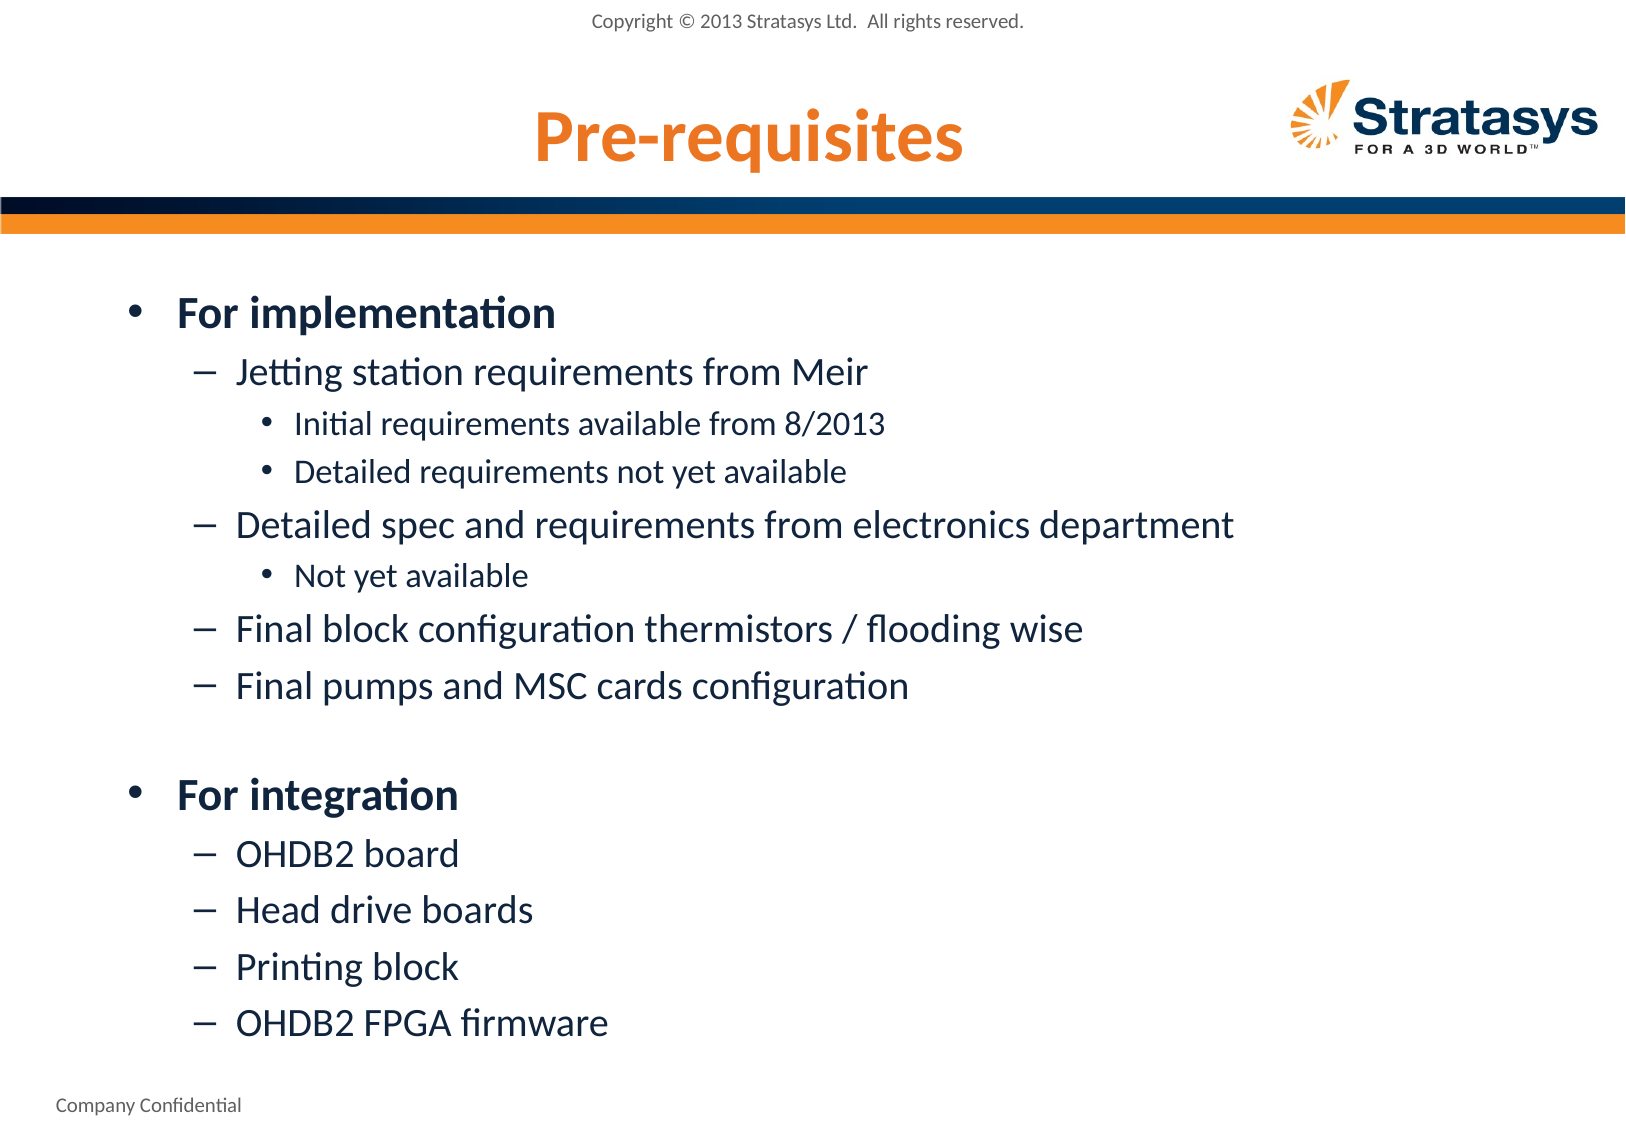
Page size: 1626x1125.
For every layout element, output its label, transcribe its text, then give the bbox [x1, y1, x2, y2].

picture [1387, 73, 1604, 160]
text_box Copyright © 2013 Stratasys Ltd. All rights reserved. [379, 0, 1238, 40]
picture [0, 174, 1625, 234]
list For implementation Jetting station requirements from Meir Initial requirements available from 8/2013 Detailed requirements not yet available Detailed spec and requirements from electronics department Not yet available Final block configuration thermistors / flooding wise Final pumps and MSC cards configuration For integration OHDB2 board Head drive boards Printing block OHDB2 FPGA firmware [112, 275, 1525, 1057]
text_box Company Confidential [0, 1084, 298, 1125]
title Pre-requisites [112, 50, 1387, 214]
